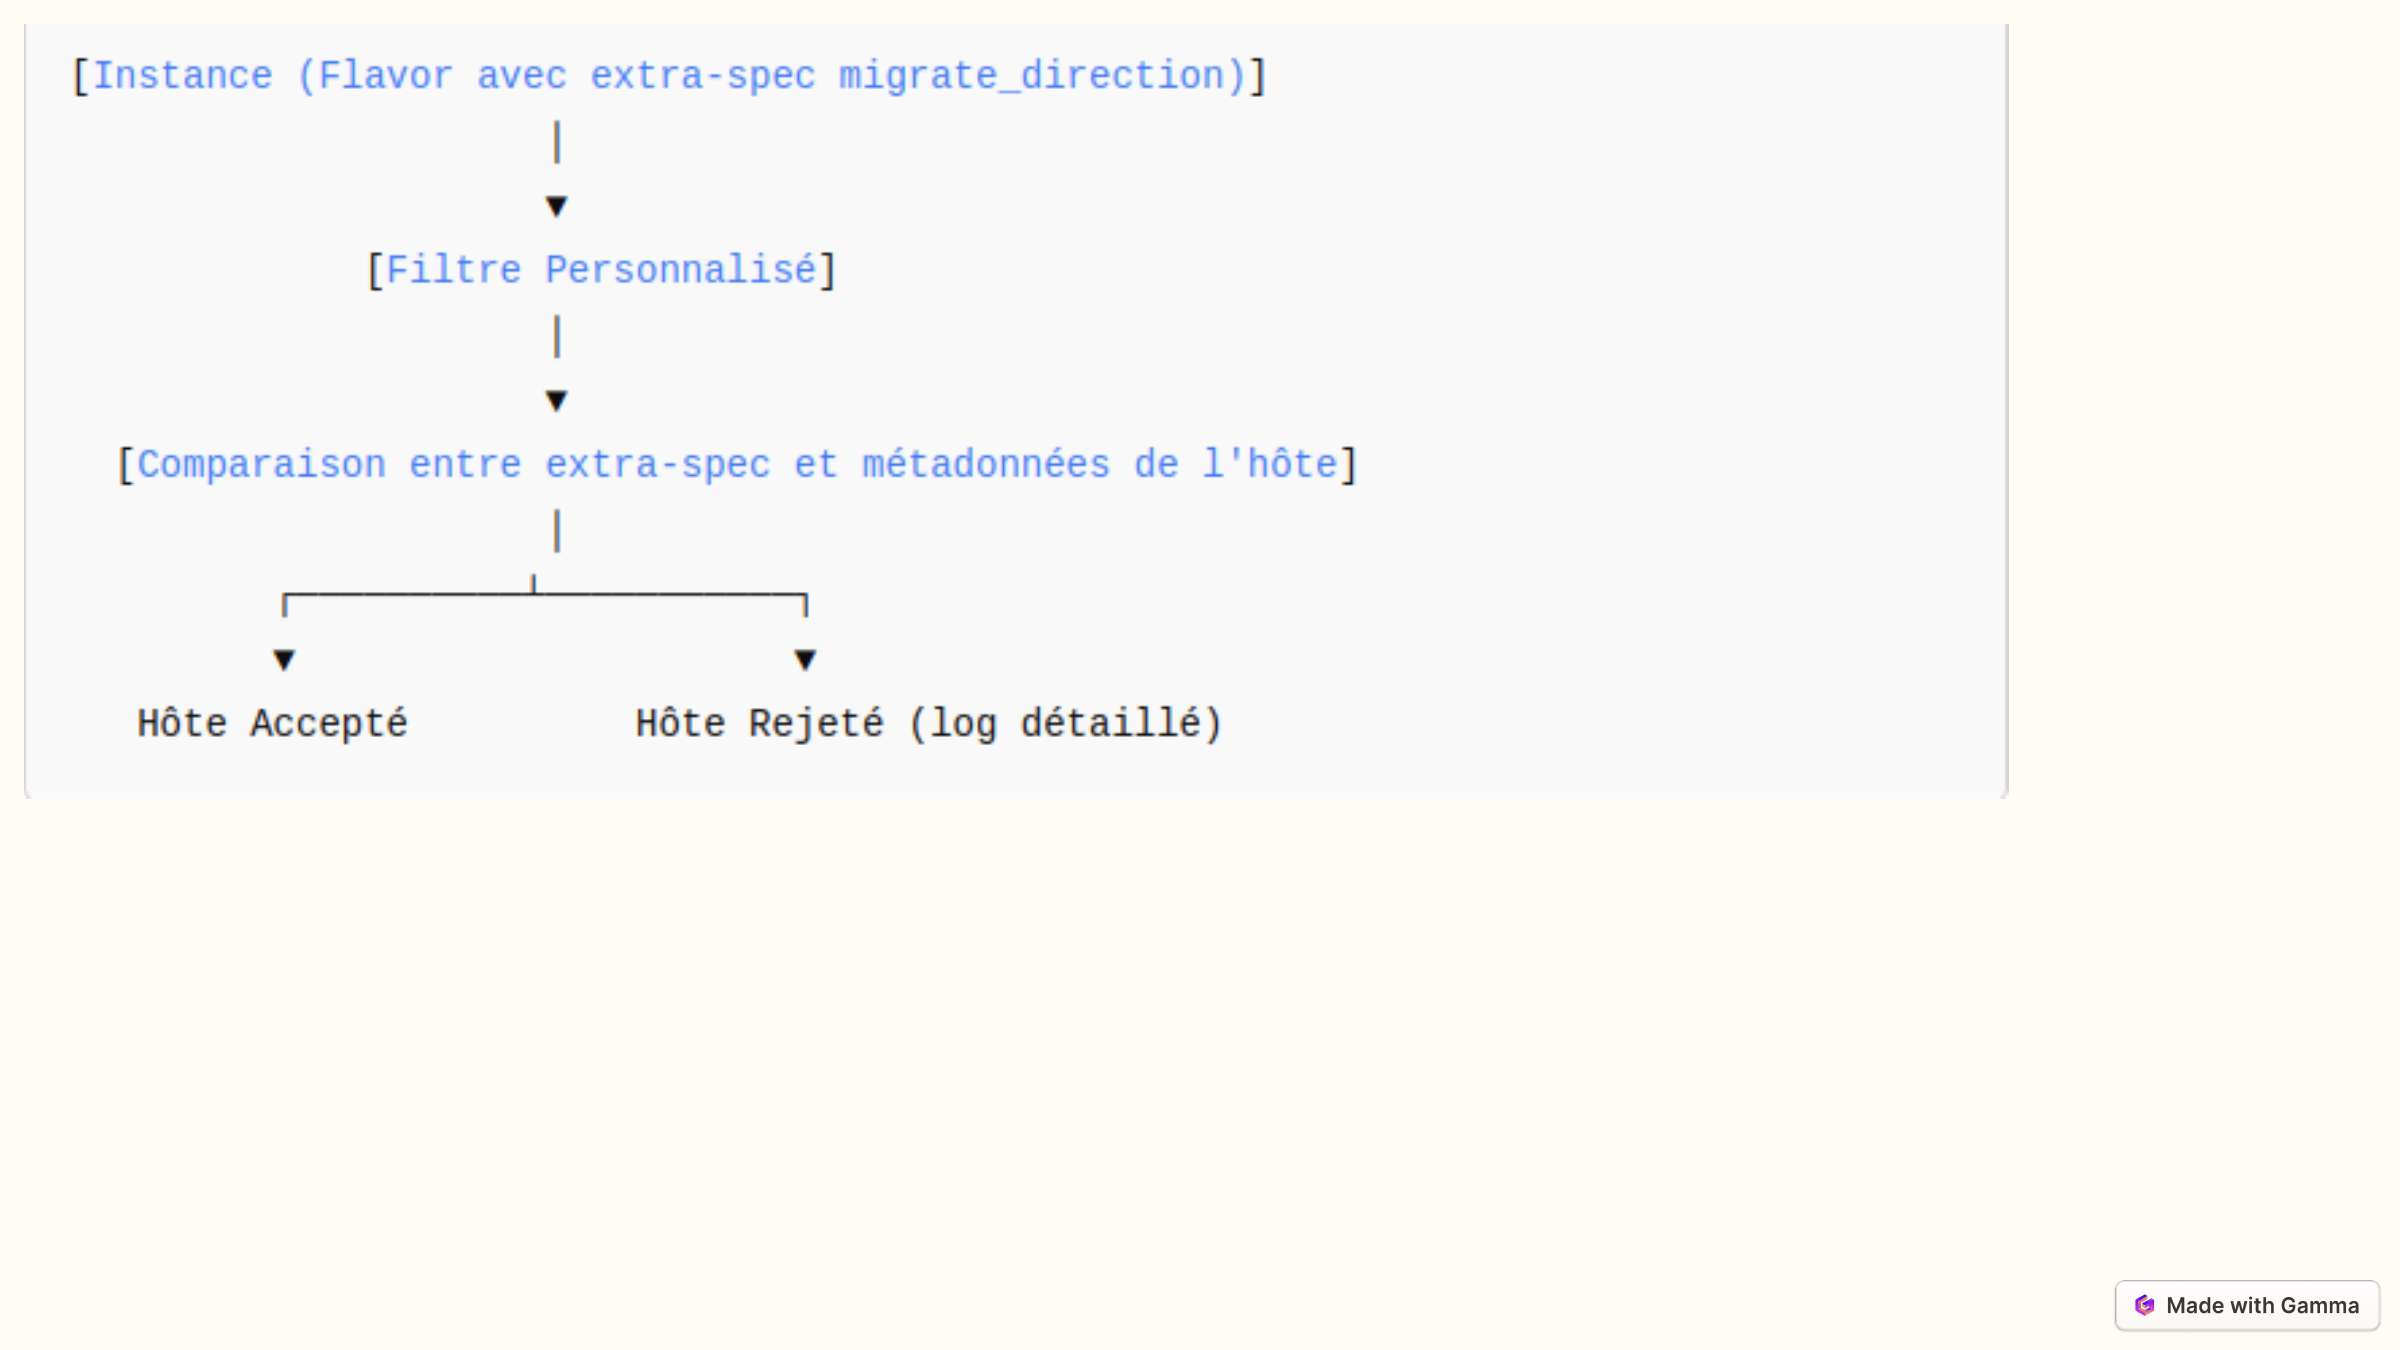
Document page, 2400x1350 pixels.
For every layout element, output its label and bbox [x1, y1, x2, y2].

picture [2106, 1271, 2389, 1339]
picture [24, 24, 2009, 799]
